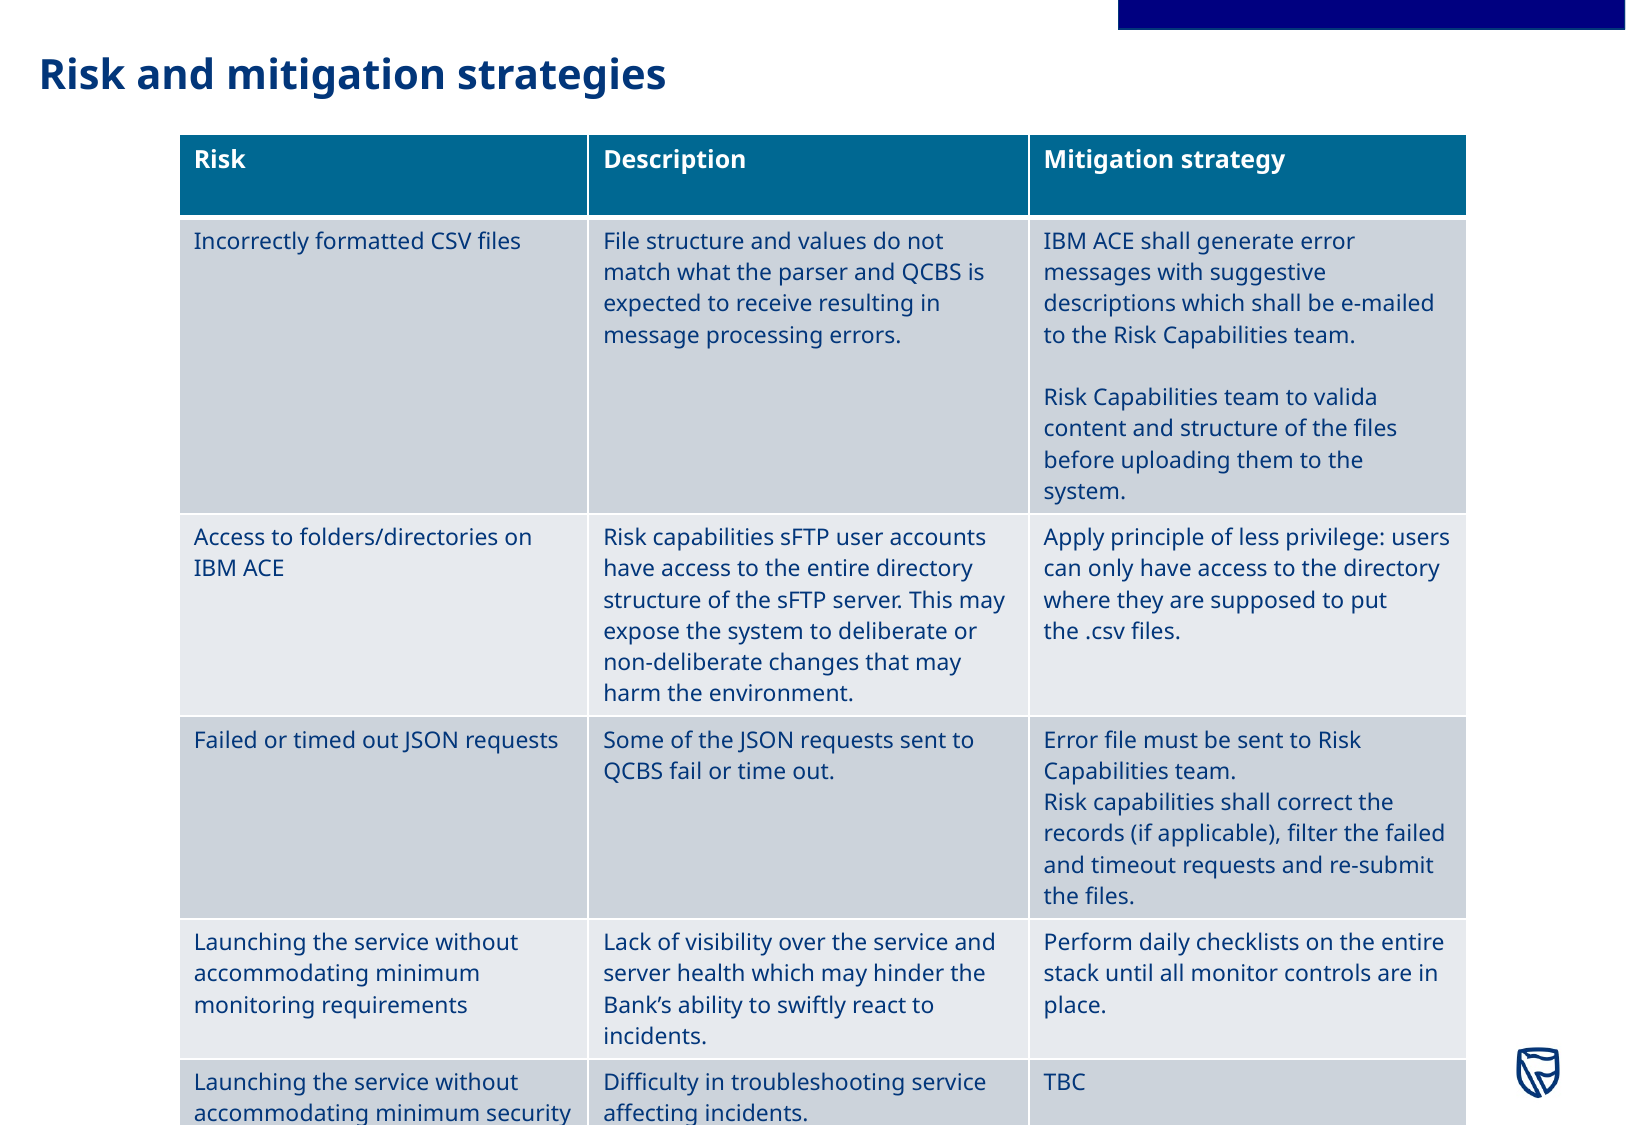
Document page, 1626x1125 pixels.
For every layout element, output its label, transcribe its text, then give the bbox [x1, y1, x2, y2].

table_header Description [589, 135, 1028, 215]
table_cell Incorrectly formatted CSV files [180, 220, 587, 513]
table_cell IBM ACE shall generate error messages with suggestive descriptions which shall be e-mailed to the Risk Capabilities team. Risk Capabilities team to valida content and structure of the files before uploading them to the system. [1030, 220, 1466, 513]
table_cell Difficulty in troubleshooting service affecting incidents. Exposure of sensitive information and to cyber theft. [589, 1060, 1028, 1125]
title Risk and mitigation strategies [38, 18, 1494, 106]
table_cell TBC [1030, 1060, 1466, 1125]
table_cell Perform daily checklists on the entire stack until all monitor controls are in place. [1030, 920, 1466, 1058]
table_cell File structure and values do not match what the parser and QCBS is expected to receive resulting in message processing errors. [589, 220, 1028, 513]
table_cell Failed or timed out JSON requests [180, 717, 587, 918]
table_cell Some of the JSON requests sent to QCBS fail or time out. [589, 717, 1028, 918]
table_cell Lack of visibility over the service and server health which may hinder the Bank’s ability to swiftly react to incidents. [589, 920, 1028, 1058]
table_cell Launching the service without accommodating minimum security requirements [180, 1060, 587, 1125]
table_cell Launching the service without accommodating minimum monitoring requirements [180, 920, 587, 1058]
table_cell Apply principle of less privilege: users can only have access to the directory where they are supposed to put the .csv files. [1030, 515, 1466, 715]
table_header Mitigation strategy [1030, 135, 1466, 215]
table_cell Error file must be sent to Risk Capabilities team. Risk capabilities shall correct the records (if applicable), filter the failed and timeout requests and re-submit the files. [1030, 717, 1466, 918]
table_header Risk [180, 135, 587, 215]
table_cell Access to folders/directories on IBM ACE [180, 515, 587, 715]
table_cell Risk capabilities sFTP user accounts have access to the entire directory structure of the sFTP server. This may expose the system to deliberate or non-deliberate changes that may harm the environment. [589, 515, 1028, 715]
picture [1494, 1021, 1582, 1124]
